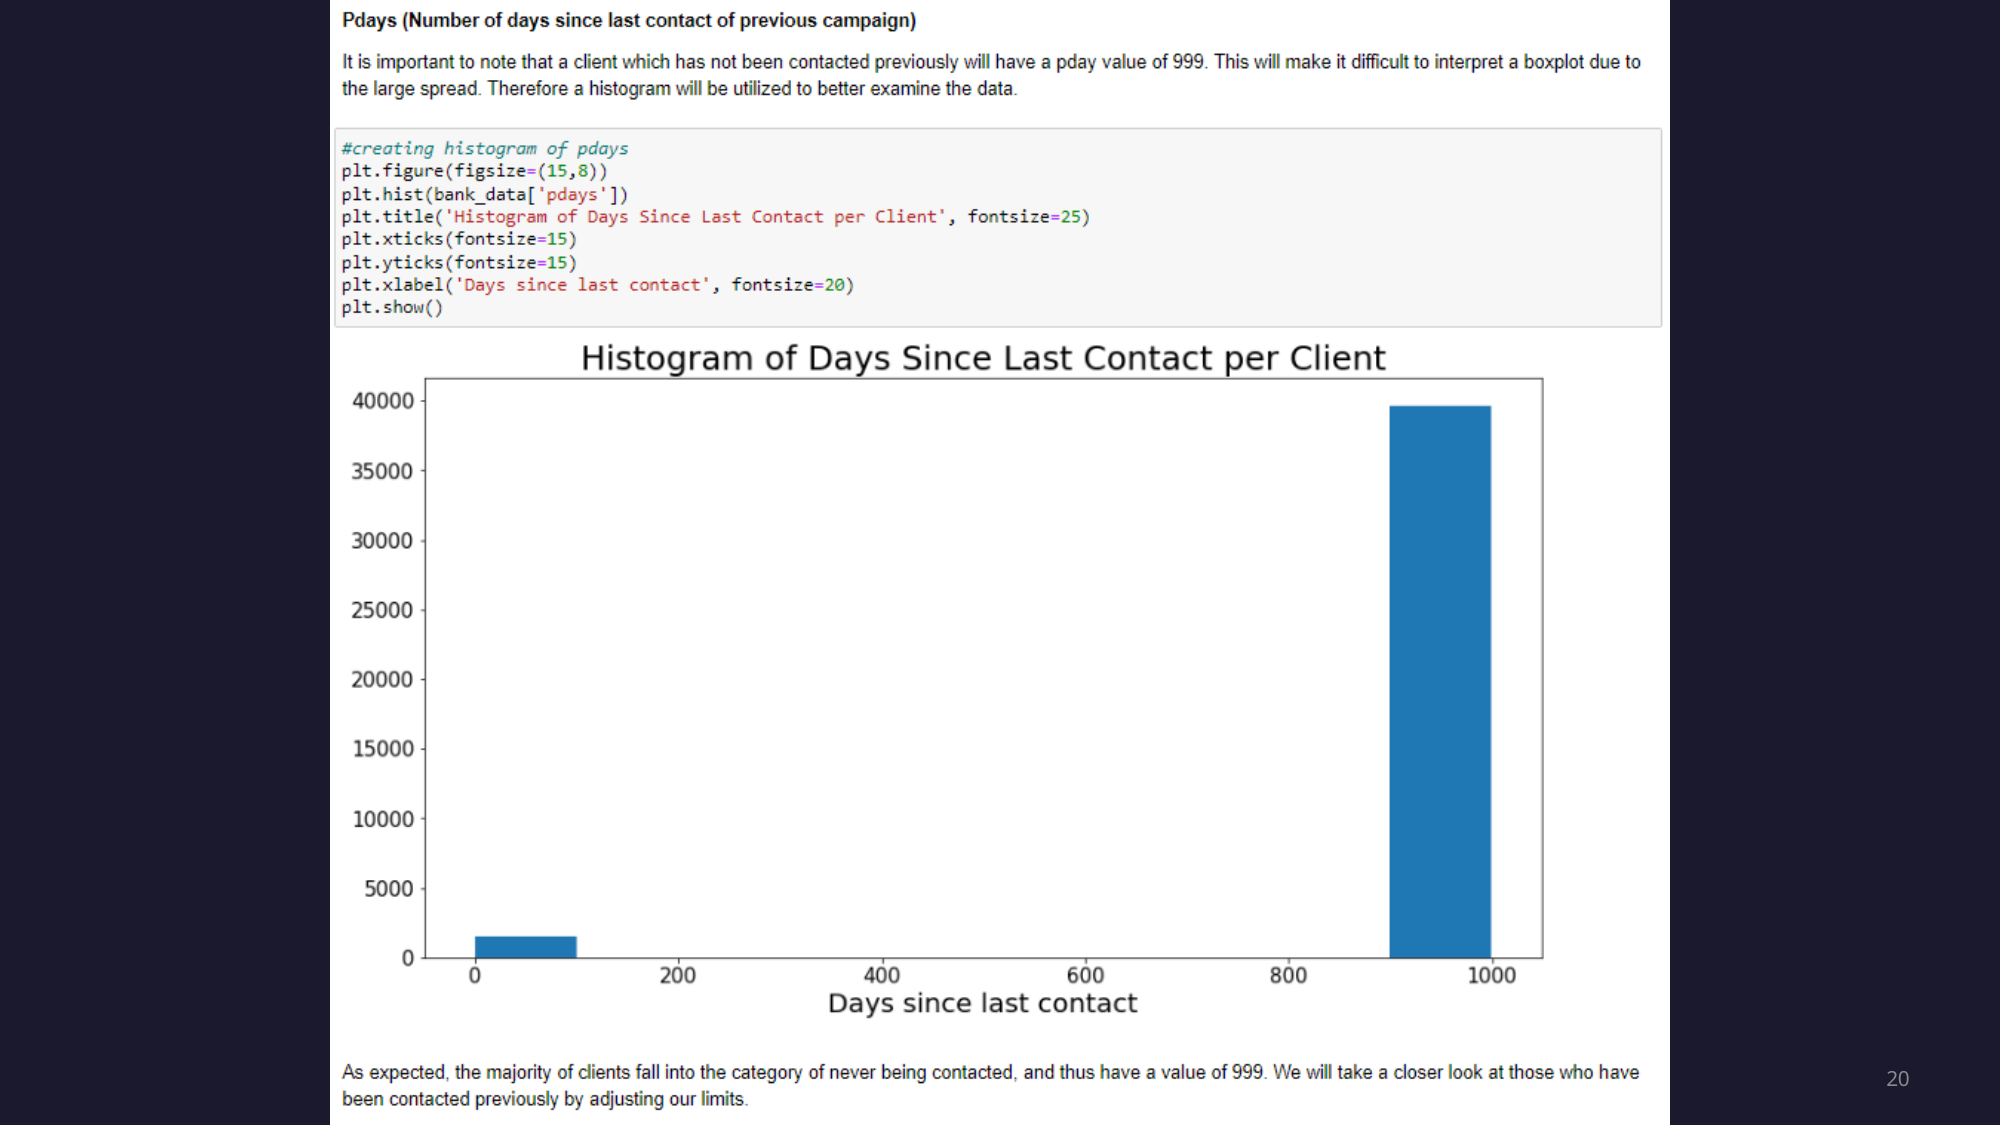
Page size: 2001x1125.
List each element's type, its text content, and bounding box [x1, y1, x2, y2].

slide_number 20 [1670, 1067, 1910, 1093]
picture [330, 0, 1670, 1125]
